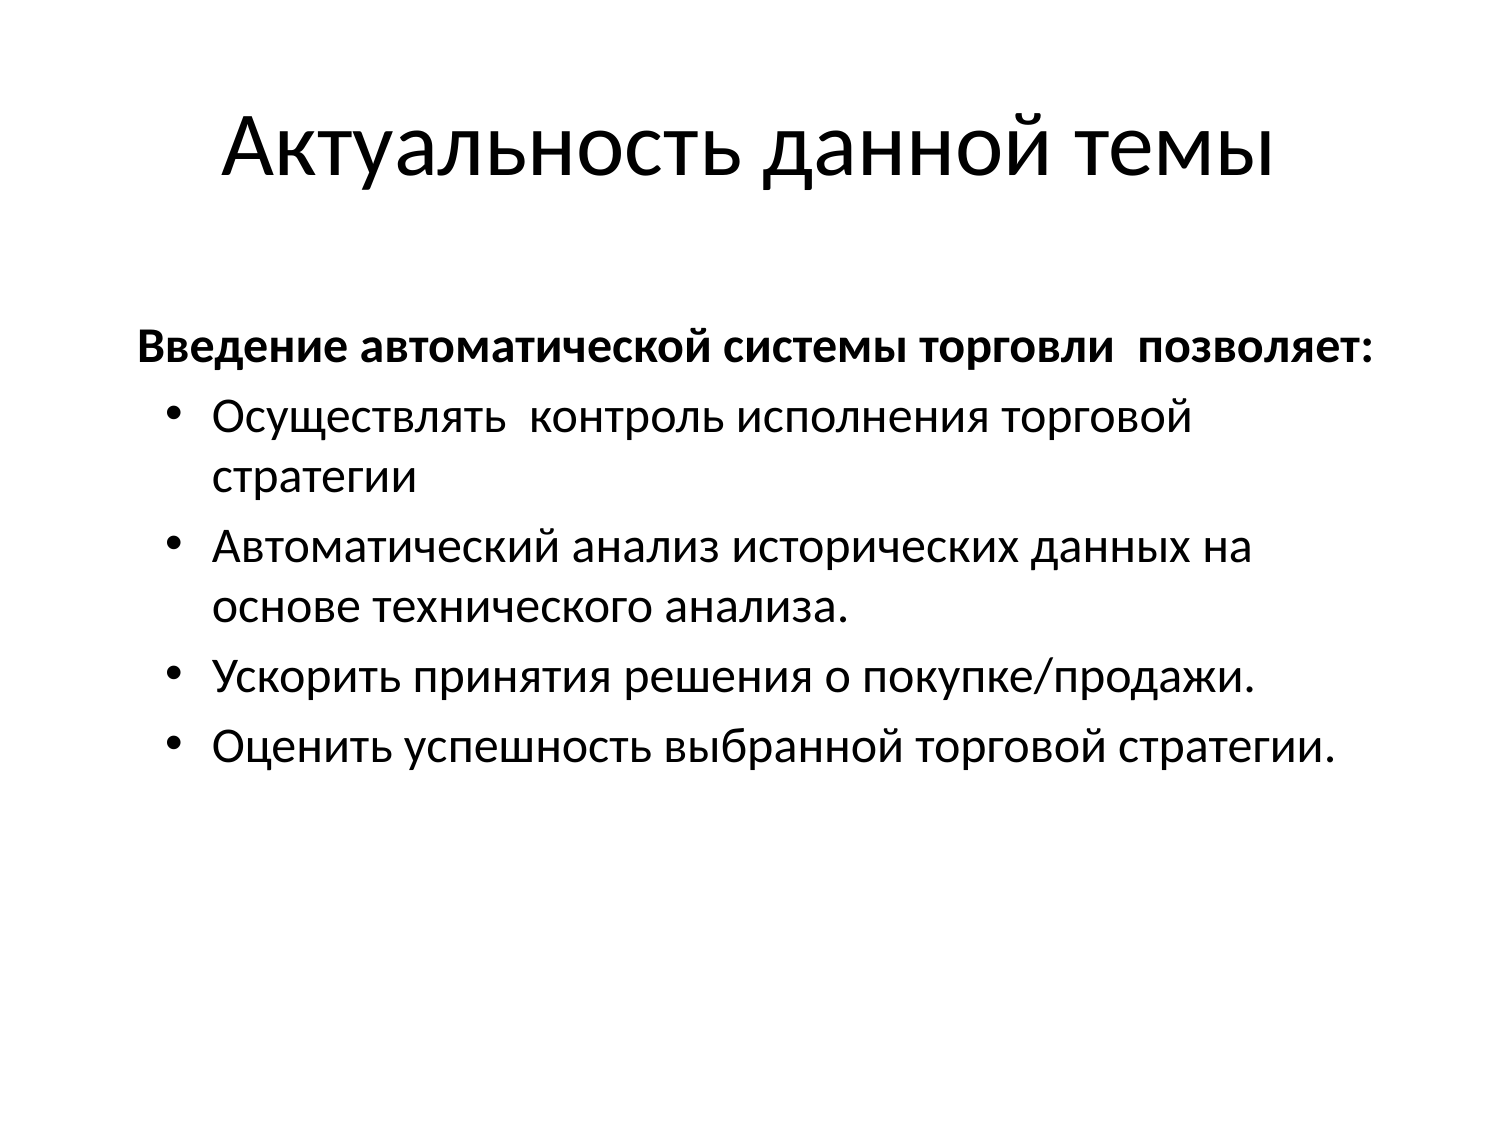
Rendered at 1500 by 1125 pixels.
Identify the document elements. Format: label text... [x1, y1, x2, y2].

title Актуальность данной темы [74, 44, 1426, 233]
list Введение автоматической системы торговли позволяет: Осуществлять контроль исполнения торговой стратегии Автоматический анализ исторических данных на основе технического анализа. Ускорить принятия решения о покупке/продажи. Оценить успешность выбранной торговой стратегии. [74, 304, 1426, 1006]
